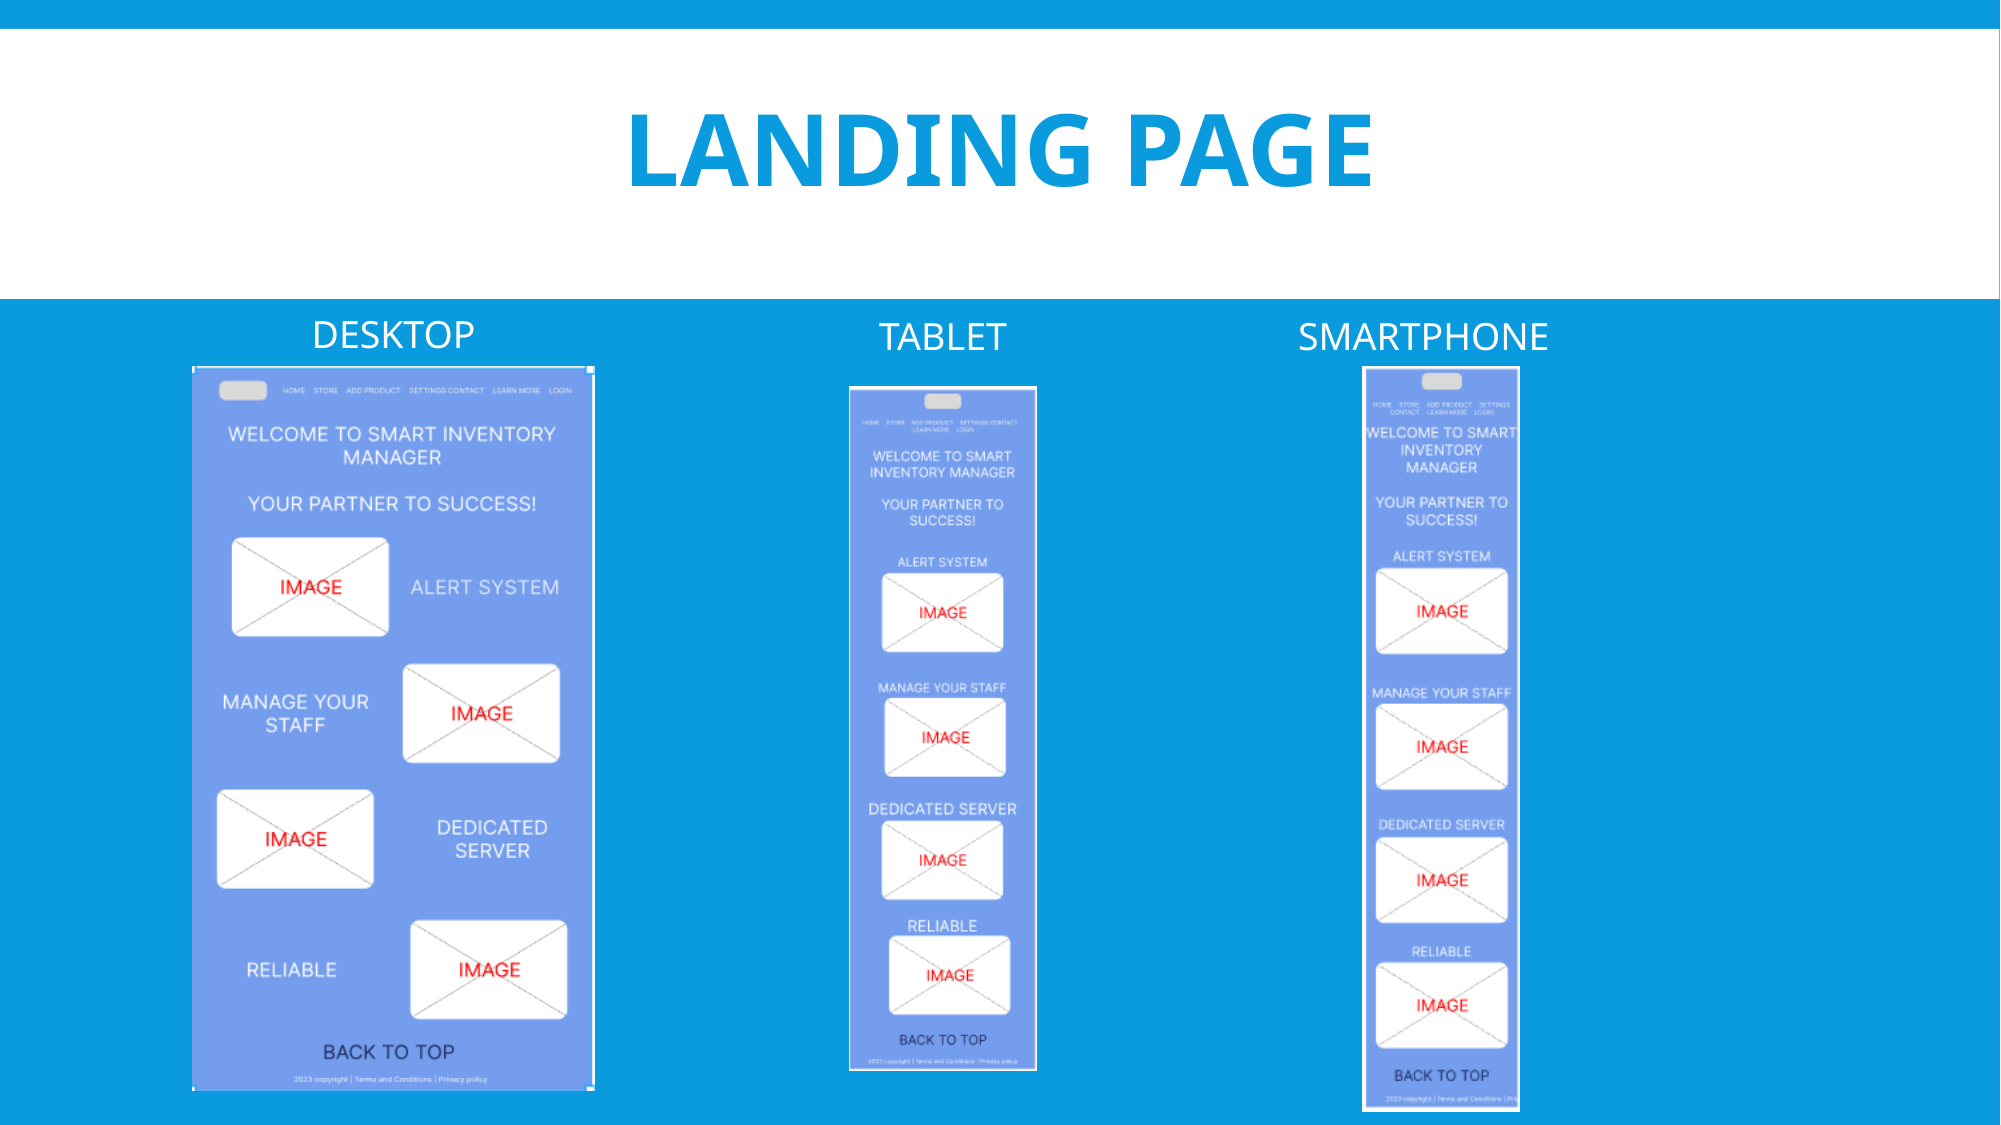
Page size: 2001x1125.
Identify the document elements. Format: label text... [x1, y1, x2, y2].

text_box DESKTOP [163, 303, 624, 364]
title LANDING PAGE [145, 114, 1855, 198]
picture [1363, 367, 1519, 1111]
text_box SMARTPHONE [1280, 305, 1568, 366]
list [192, 366, 595, 1091]
picture [850, 387, 1036, 1070]
text_box TABLET [829, 305, 1057, 366]
